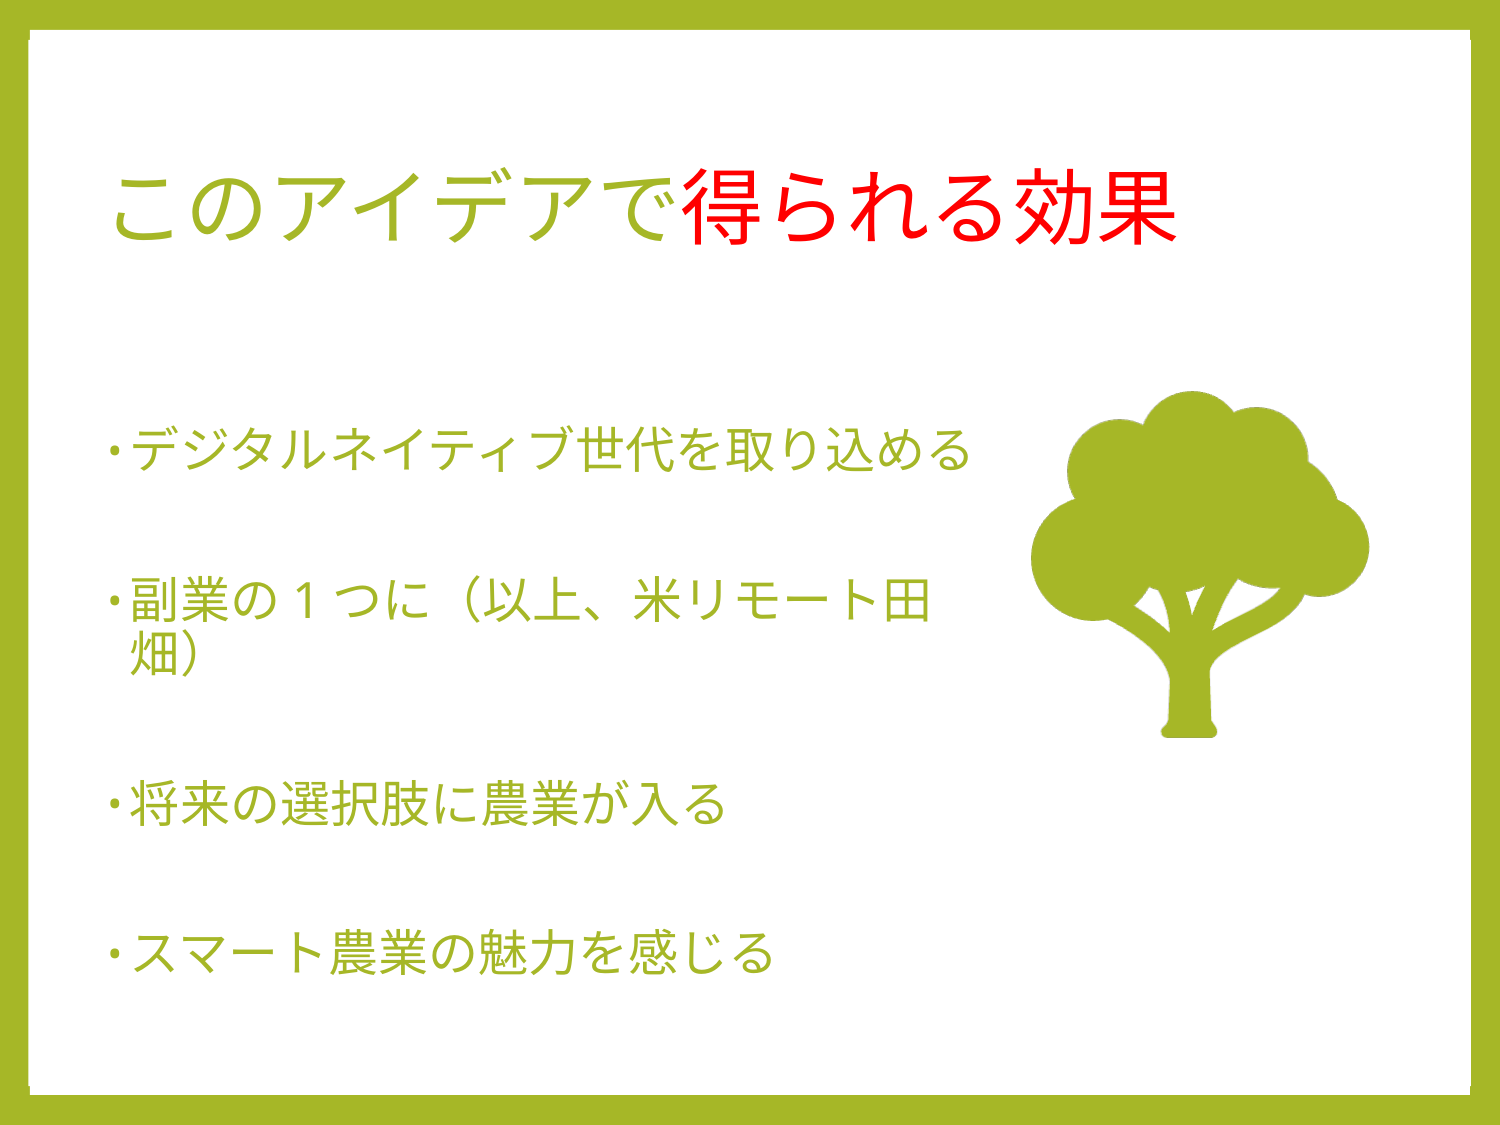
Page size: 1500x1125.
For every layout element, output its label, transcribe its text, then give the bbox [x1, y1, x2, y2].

text_box [27, 38, 1472, 1088]
title このアイデアで得られる効果 [86, 99, 1374, 323]
list デジタルネイティブ世代を取り込める 副業の1つに（以上、米リモート田畑） 将来の選択肢に農業が入る スマート農業の魅力を感じる [86, 337, 1035, 1000]
picture [1006, 369, 1394, 756]
